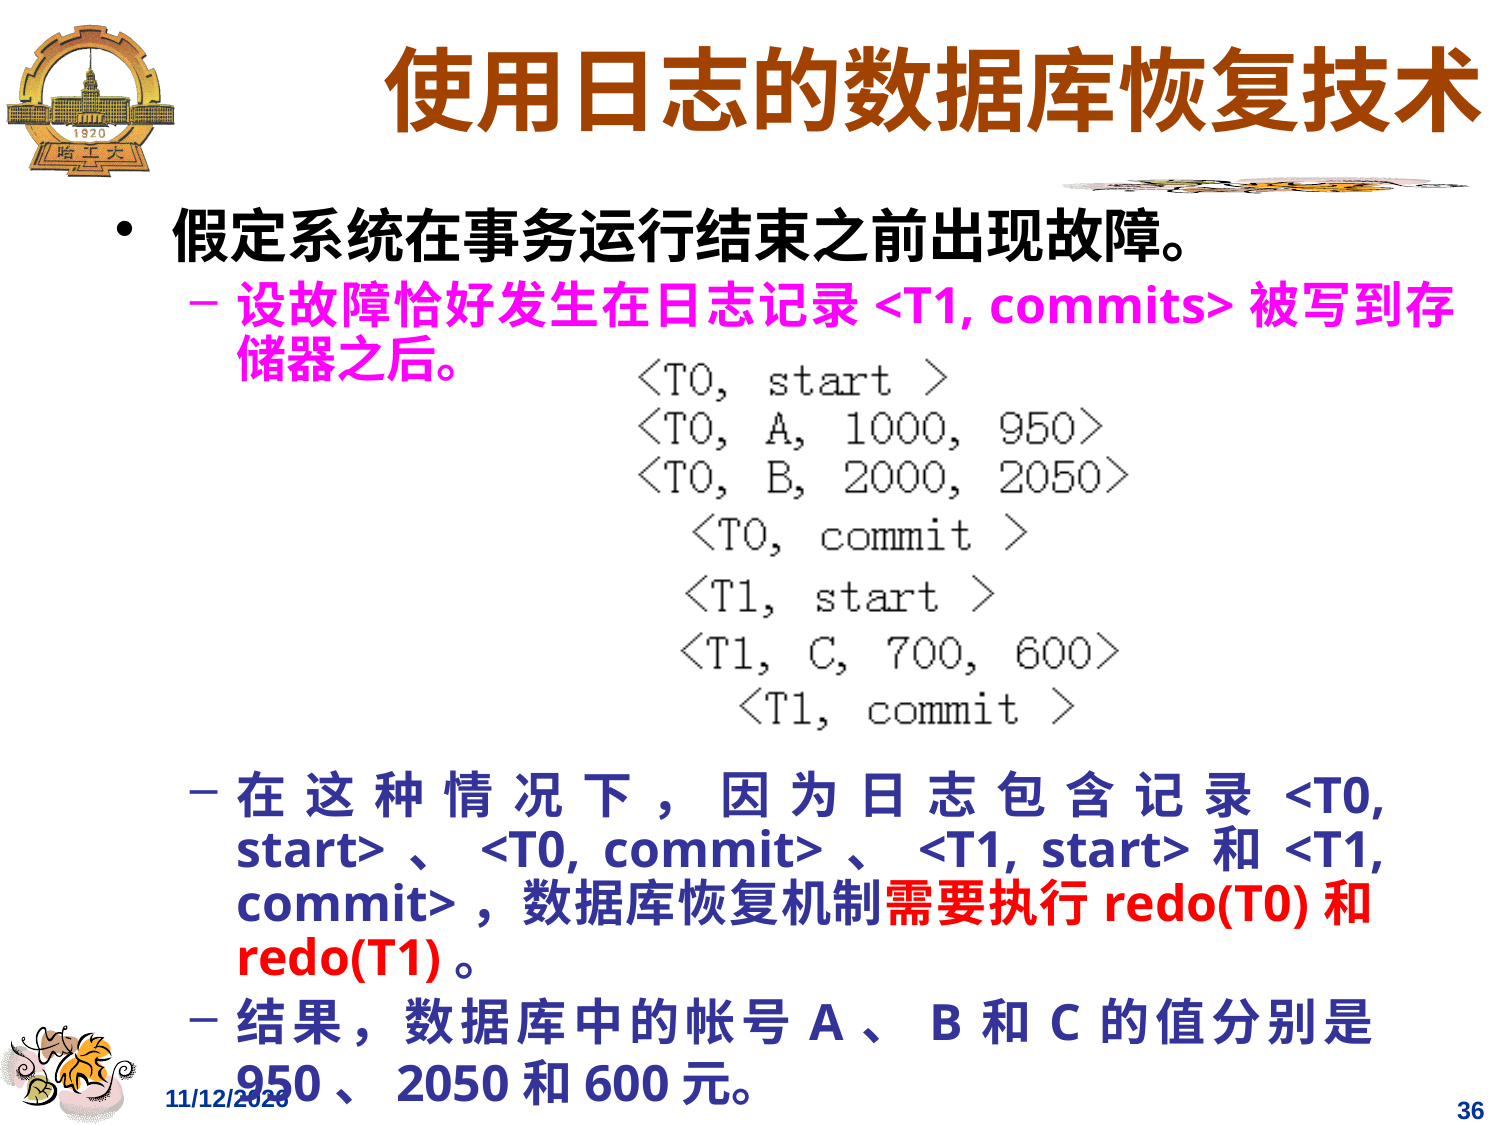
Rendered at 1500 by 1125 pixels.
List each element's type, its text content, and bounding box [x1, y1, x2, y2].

footer [524, 1074, 1238, 1125]
list 假定系统在事务运行结束之前出现故障。 设故障恰好发生在日志记录<T1, commits>被写到存储器之后。 [99, 199, 1471, 406]
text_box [637, 349, 1138, 735]
slide_number 36 [1437, 1087, 1500, 1125]
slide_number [149, 1074, 413, 1125]
picture [0, 24, 175, 182]
title 使用日志的数据库恢复技术 [277, 0, 1500, 176]
text_box 在这种情况下，因为日志包含记录<T0, start>、<T0, commit>、<T1, start>和<T1, commit>，数据库恢复机制需要执行redo(T0)和redo(T1)。 结果，数据库中的帐号A、B和C的值分别是950、2050和600元。 [99, 762, 1400, 1025]
